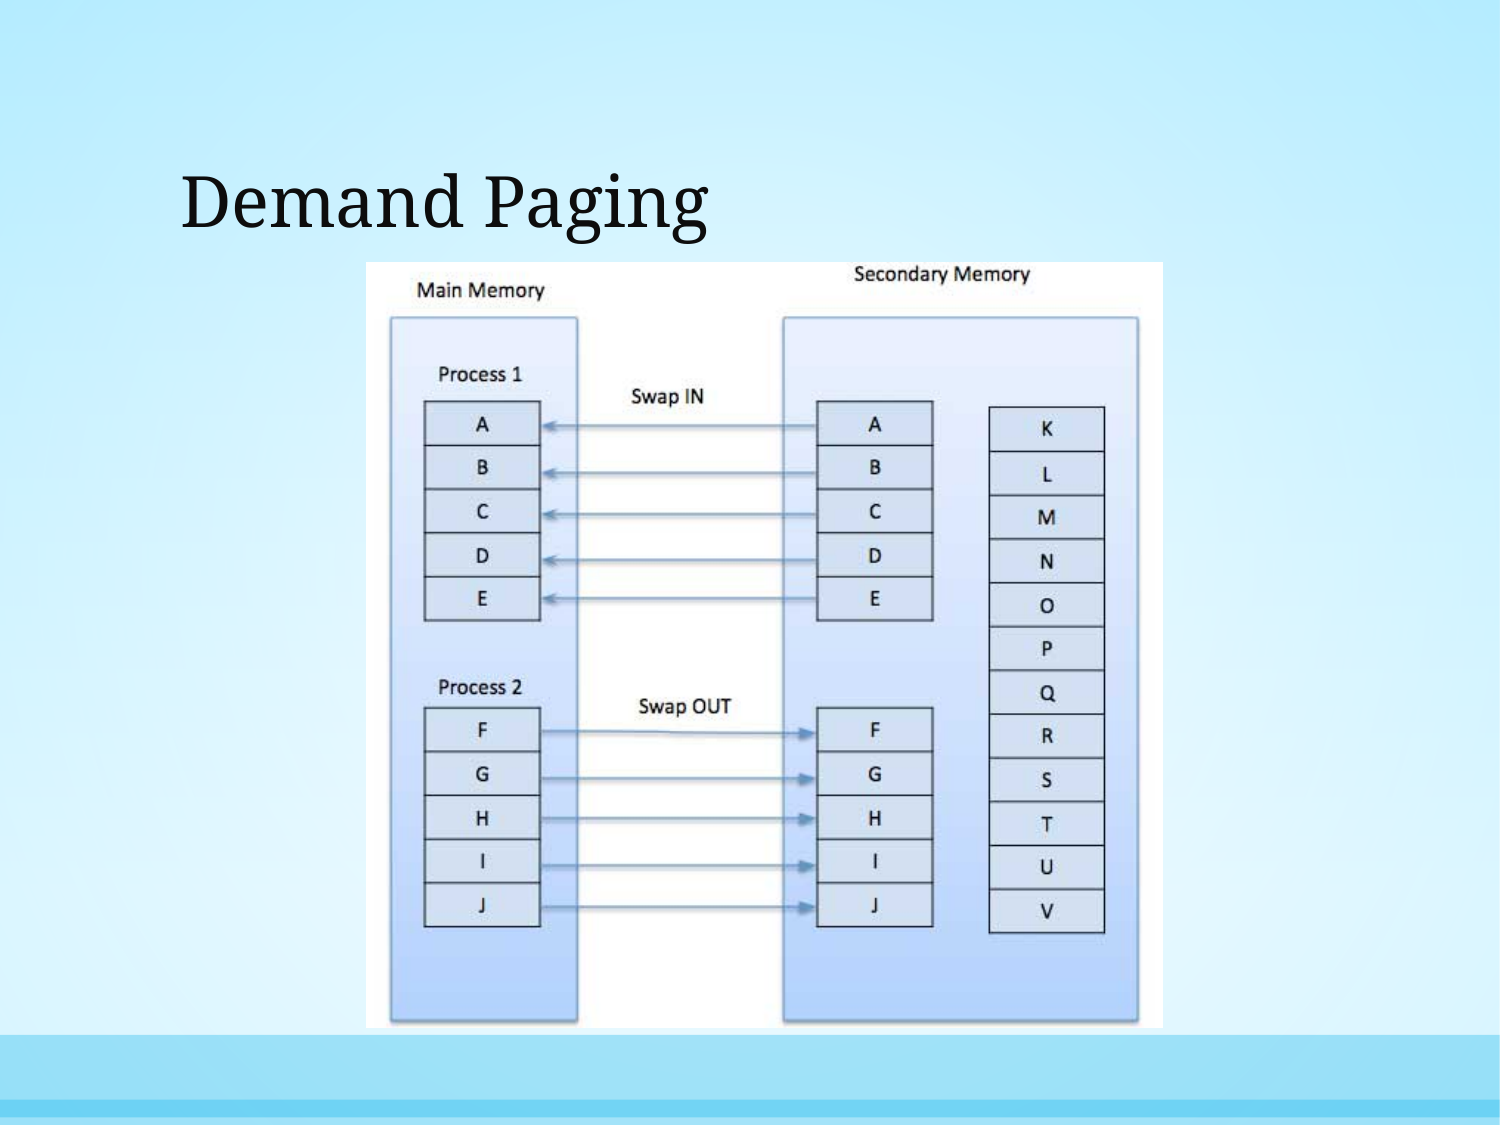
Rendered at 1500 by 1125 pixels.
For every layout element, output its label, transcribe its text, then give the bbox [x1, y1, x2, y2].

title Demand Paging [165, 71, 1335, 251]
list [366, 262, 1163, 1028]
